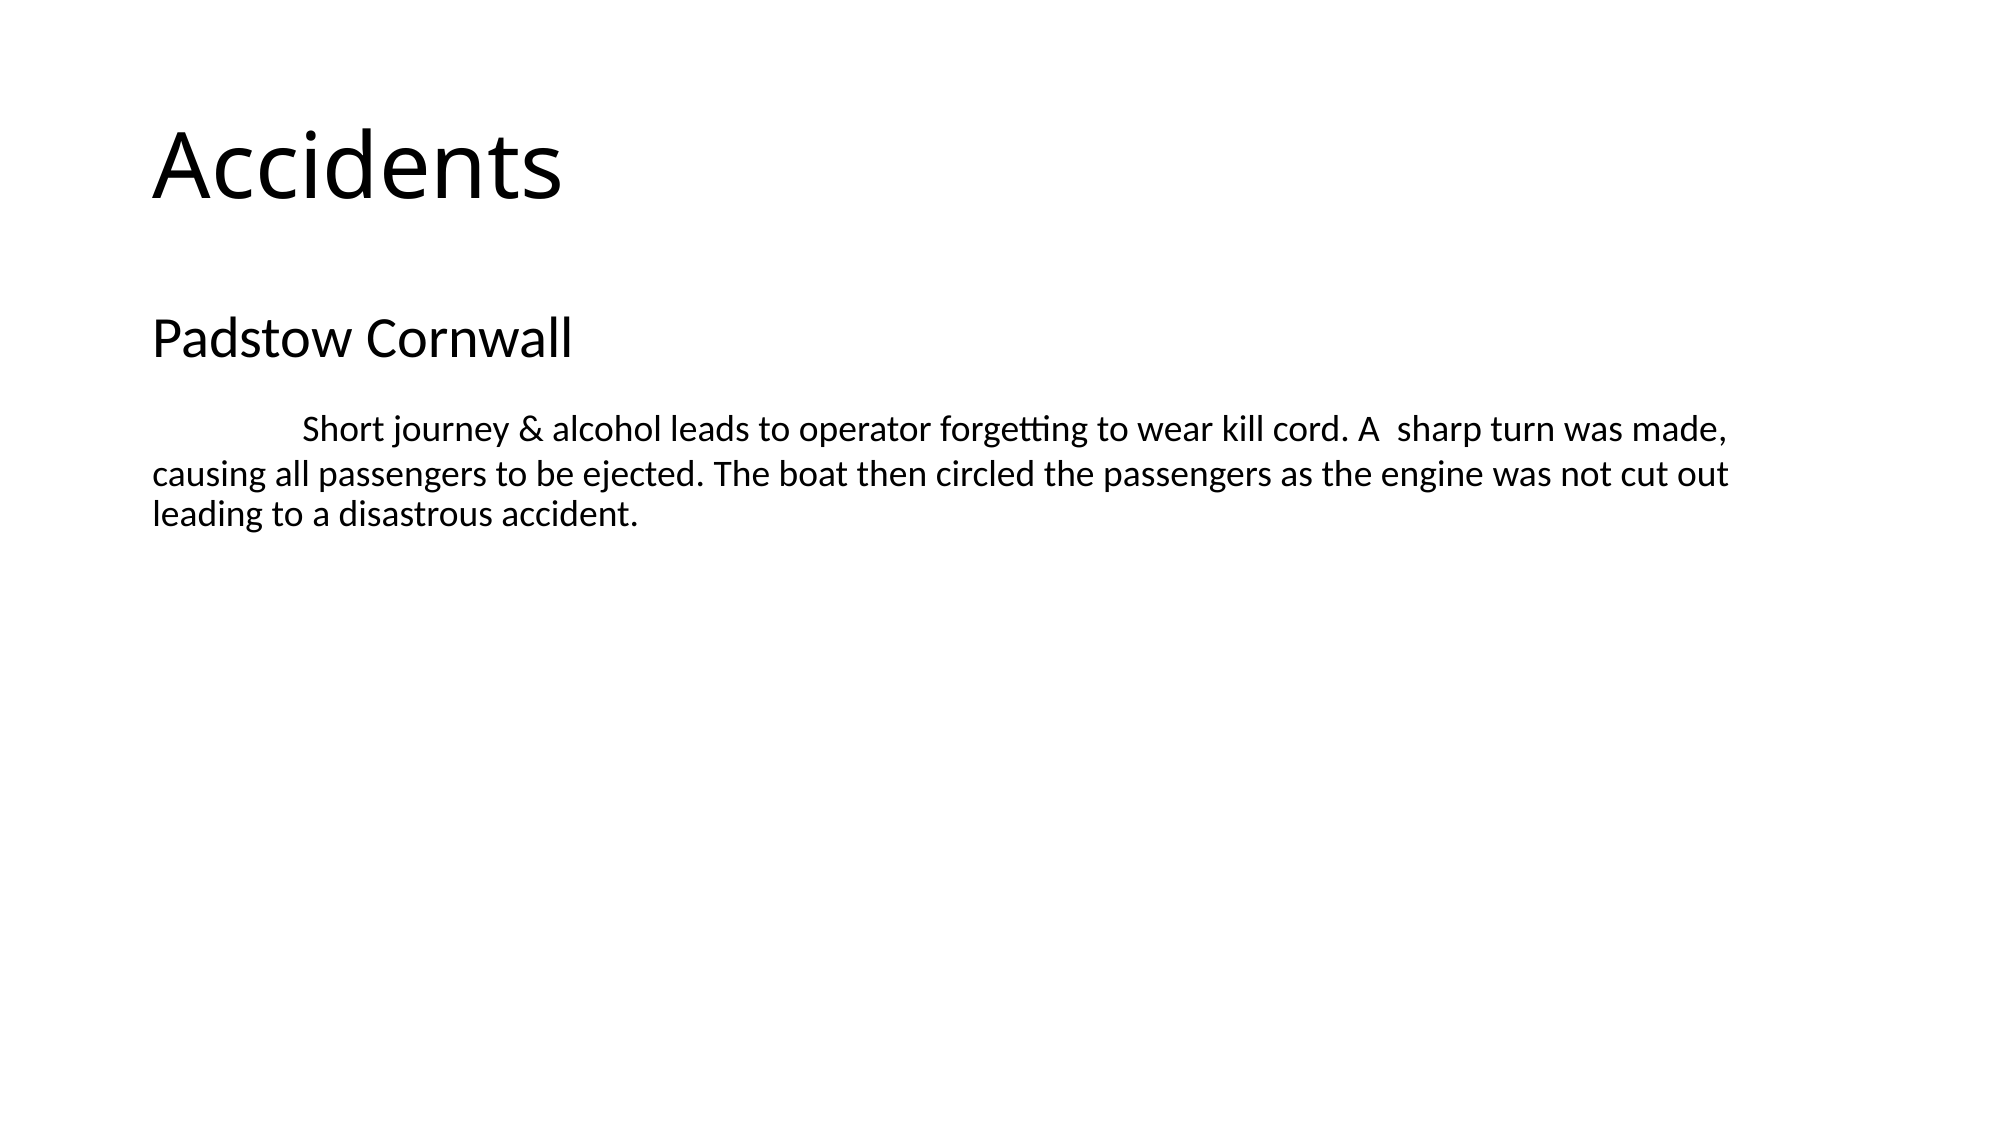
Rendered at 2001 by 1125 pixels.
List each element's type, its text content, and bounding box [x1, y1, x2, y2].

title Accidents [137, 59, 1863, 278]
list Padstow Cornwall Short journey & alcohol leads to operator forgetting to wear kill cord. A sharp turn was made, causing all passengers to be ejected. The boat then circled the passengers as the engine was not cut out leading to a disastrous accident. [137, 299, 1863, 1014]
